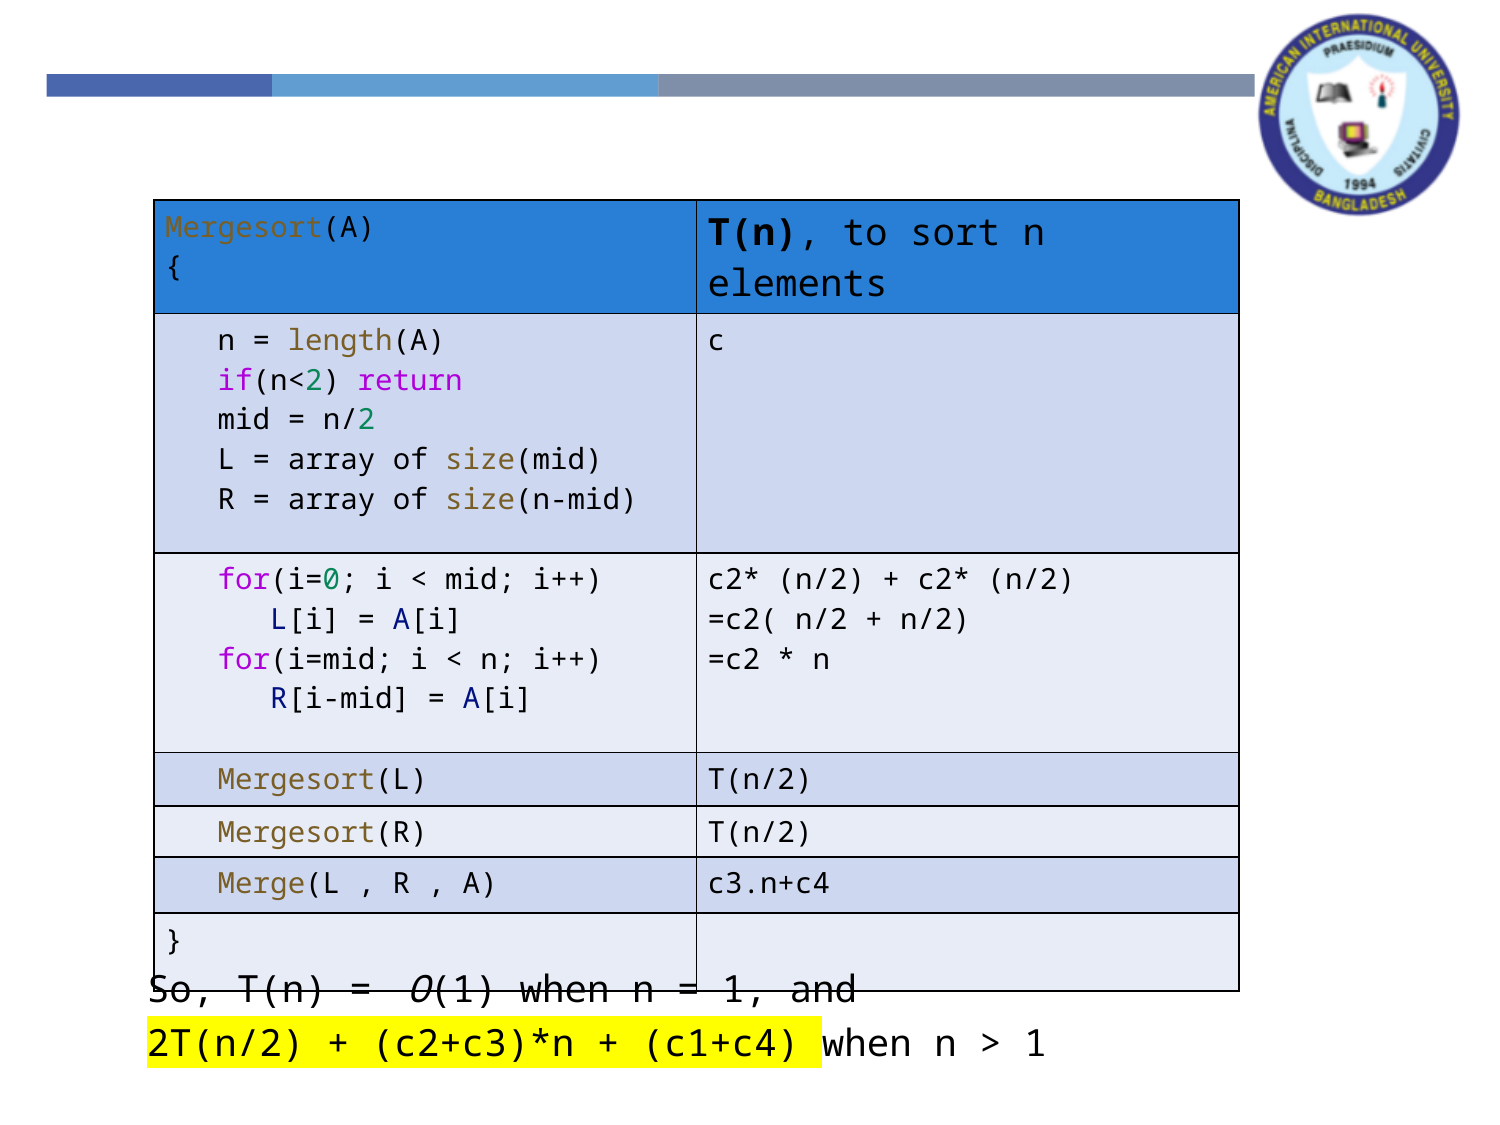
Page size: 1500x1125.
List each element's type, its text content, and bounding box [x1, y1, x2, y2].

table_cell T(n/2) [697, 753, 1238, 805]
table_cell c2* (n/2) + c2* (n/2) =c2( n/2 + n/2) =c2 * n [697, 554, 1238, 752]
table_header T(n), to sort n elements [697, 201, 1238, 313]
table_cell n = length(A) if(n<2) return mid = n/2 L = array of size(mid) R = array of size(n-mid) [155, 314, 696, 552]
table_cell c3.n+c4 [697, 858, 1238, 912]
table_cell Merge(L , R , A) [155, 858, 696, 912]
text_box So, T(n) = O(1) when n = 1, and 2T(n/2) + (c2+c3)*n + (c1+c4) when n > 1 [132, 948, 1350, 1072]
picture [1254, 9, 1465, 221]
table_header Mergesort(A) { [155, 201, 696, 313]
table_cell Mergesort(L) [155, 753, 696, 805]
table_cell [697, 914, 1238, 948]
table_cell Mergesort(R) [155, 807, 696, 856]
table_cell T(n/2) [697, 807, 1238, 856]
table_cell } [155, 914, 696, 948]
table_cell c [697, 314, 1238, 552]
table_cell for(i=0; i < mid; i++) L[i] = A[i] for(i=mid; i < n; i++) R[i-mid] = A[i] [155, 554, 696, 752]
